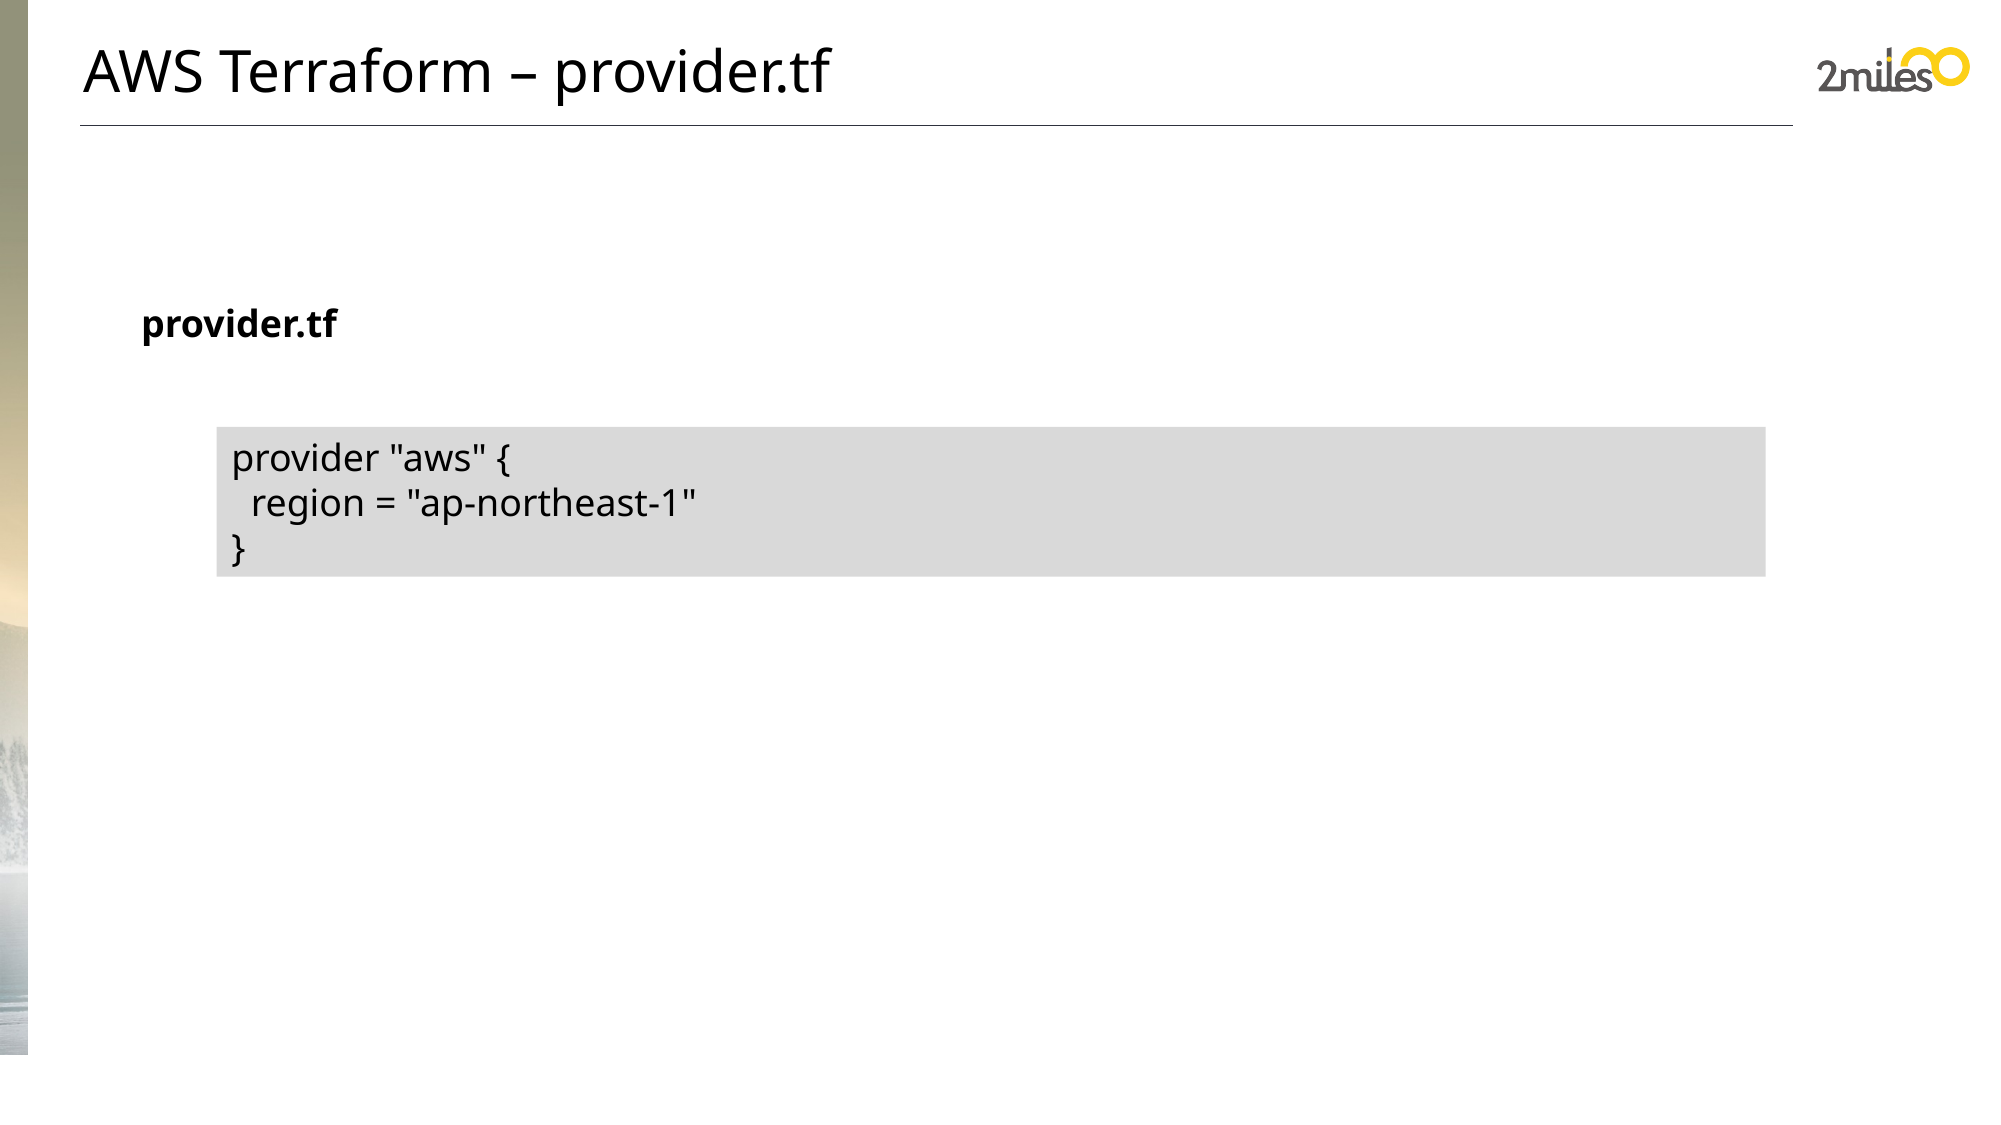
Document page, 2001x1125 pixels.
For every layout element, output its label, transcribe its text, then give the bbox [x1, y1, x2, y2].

text_box AWS Terraform – provider.tf [68, 27, 846, 112]
text_box provider "aws" { region = "ap-northeast-1" } [216, 426, 1766, 577]
picture [1817, 47, 1970, 92]
text_box provider.tf [126, 292, 352, 353]
picture [0, 0, 28, 1055]
